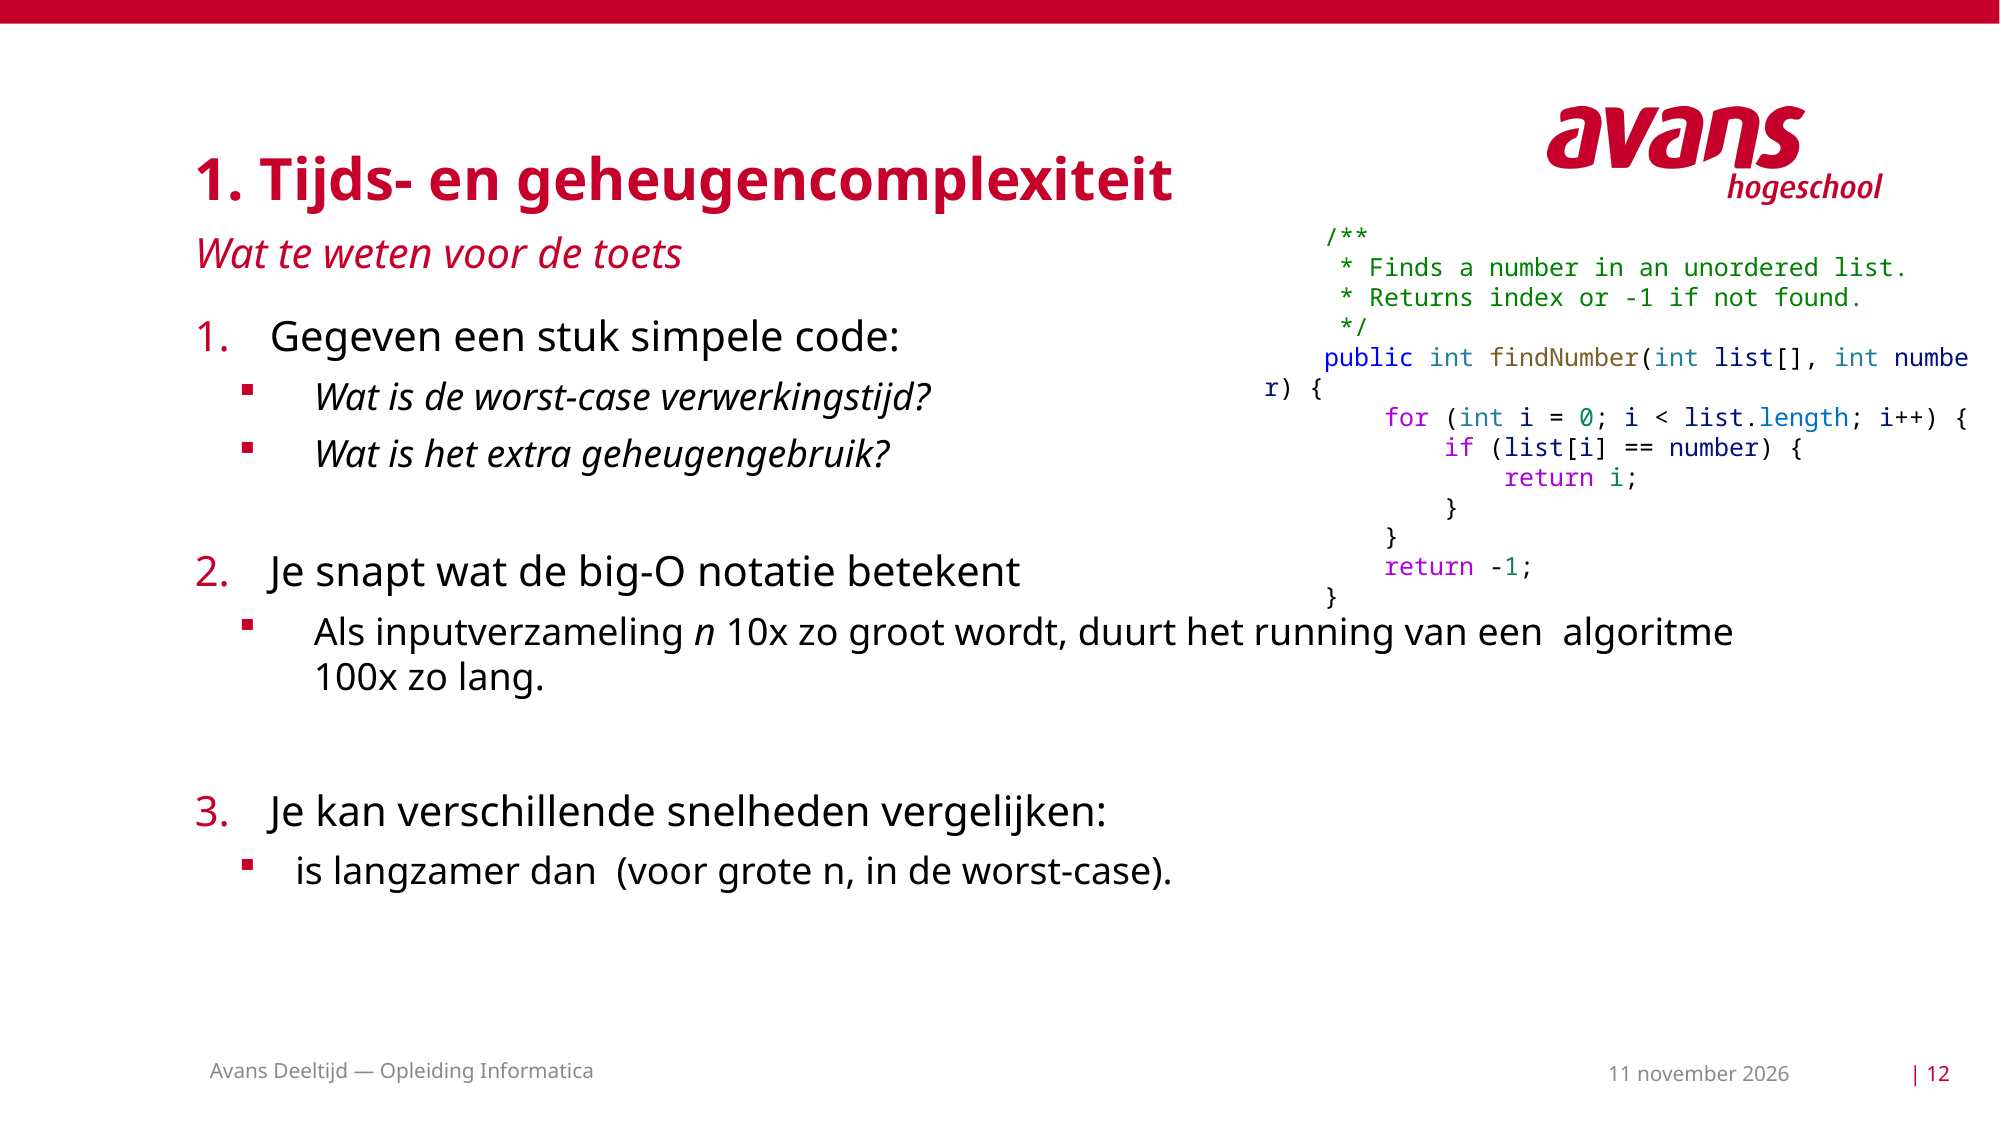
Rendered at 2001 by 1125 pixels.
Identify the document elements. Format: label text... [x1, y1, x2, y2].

list Wat te weten voor de toets [194, 226, 1249, 285]
picture [1547, 106, 1883, 205]
title 1. Tijds- en geheugencomplexiteit [194, 150, 1465, 209]
slide_number | 12 [1816, 1056, 1951, 1092]
slide_number 11 mei 2021 [1339, 1056, 1790, 1092]
text_box /** * Finds a number in an unordered list. * Returns index or -1 if not found. */ public int findNumber(int list[], int number) { for (int i = 0; i < list.length; i++) { if (list[i] == number) { return i; } } return -1; } [1249, 214, 1988, 619]
footer Avans Deeltijd — Opleiding Informatica [194, 1054, 1199, 1090]
